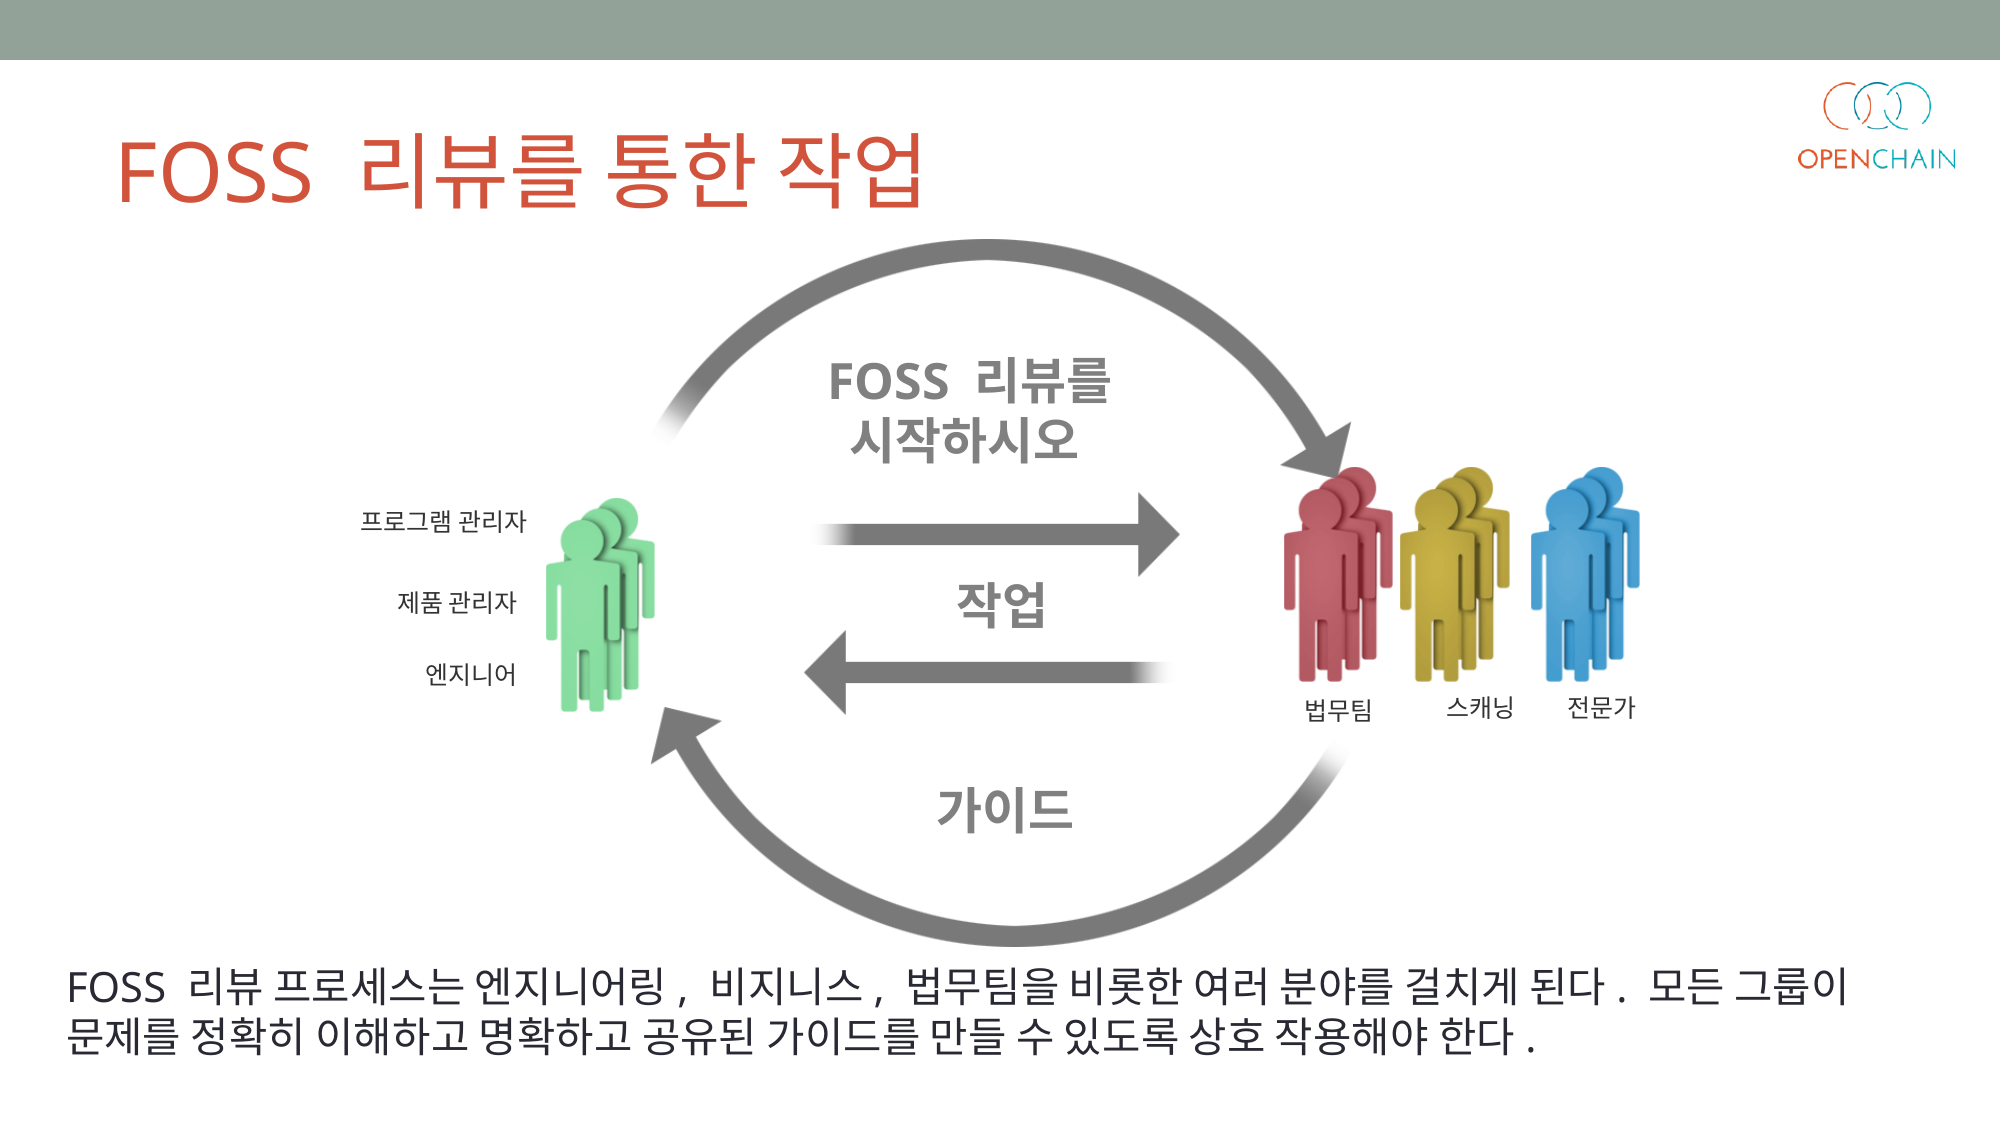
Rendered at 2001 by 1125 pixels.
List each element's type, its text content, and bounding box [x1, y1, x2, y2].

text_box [308, 498, 543, 698]
text_box 전문가 [1499, 685, 1652, 731]
text_box 작업 [928, 585, 1078, 629]
picture [1530, 467, 1640, 682]
title FOSS 리뷰를 통한 작업 [99, 87, 1900, 250]
picture [809, 492, 1181, 577]
picture [1798, 82, 1955, 169]
list FOSS 리뷰 프로세스는 엔지니어링, 비지니스, 법무팀을 비롯한 여러 분야를 걸치게 된다. 모든 그룹이 문제를 정확히 이해하고 명확하고 공유된 가이드를 만들 수 있도록 상호 작용해야 한다. [51, 953, 1925, 1125]
text_box 스캐닝 [1396, 687, 1499, 731]
picture [1400, 467, 1510, 682]
text_box 법무팀 [1214, 687, 1389, 734]
picture [650, 238, 1393, 682]
picture [546, 498, 1352, 947]
